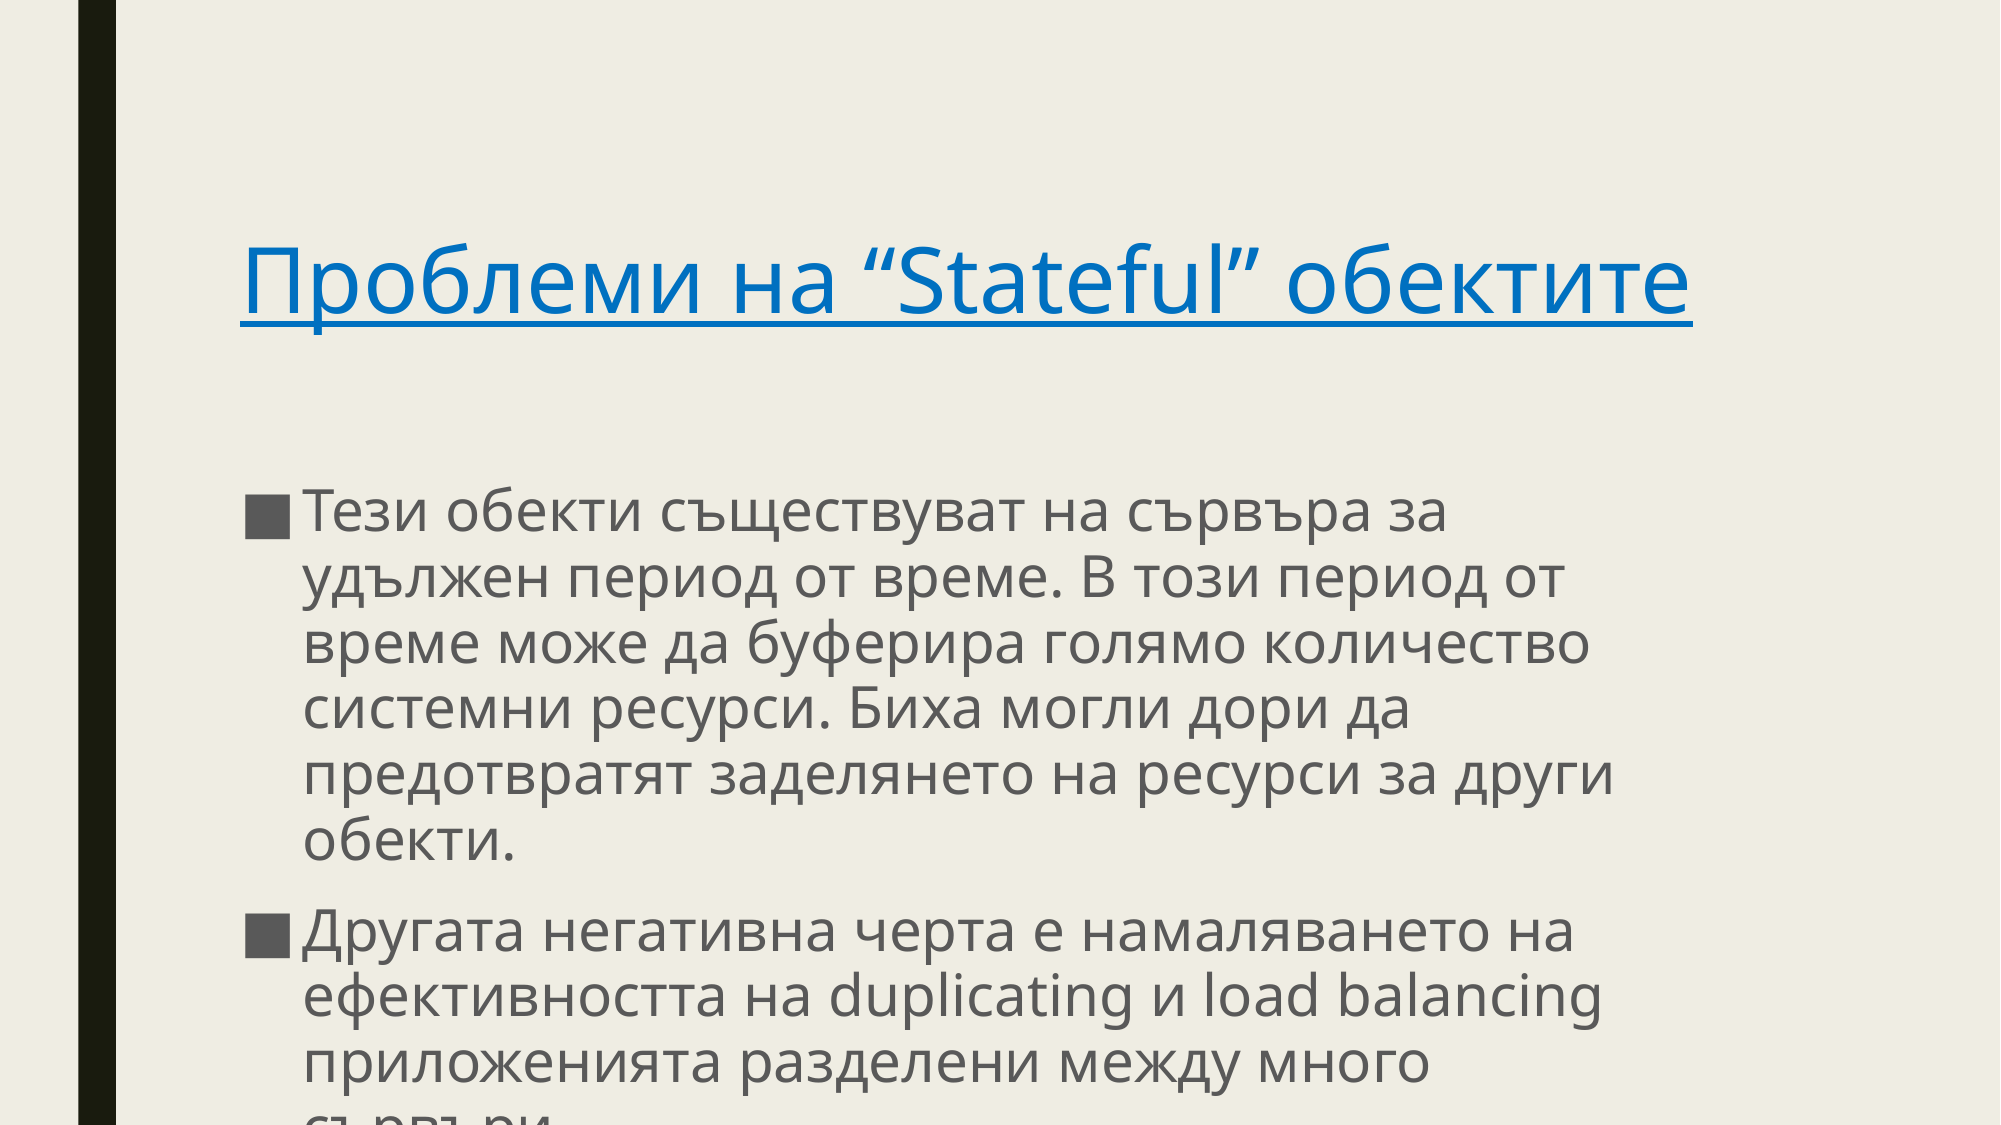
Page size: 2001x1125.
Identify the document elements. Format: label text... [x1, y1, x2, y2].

list Тези обекти съществуват на сървъра за удължен период от време. В този период от време може да буферира голямо количество системни ресурси. Биха могли дори да предотвратят заделянето на ресурси за други обекти. Другата негативна черта е намаляването на ефективността на duplicating и load balancing приложенията разделени между много сървъри [225, 471, 1647, 1125]
title Проблеми на “Stateful” обектите [225, 227, 1860, 472]
text_box [1012, 801, 1278, 1071]
